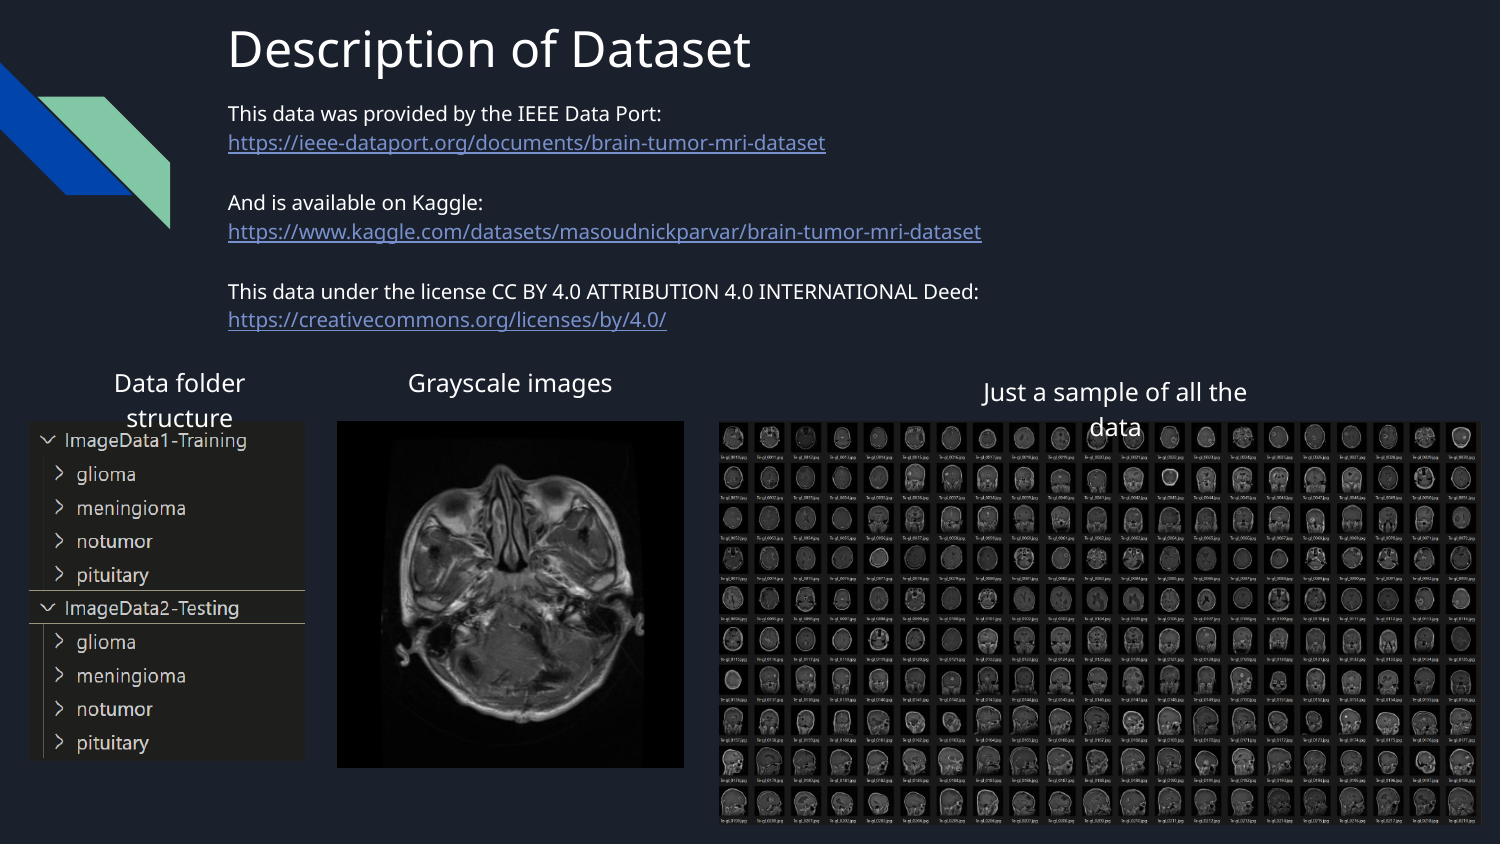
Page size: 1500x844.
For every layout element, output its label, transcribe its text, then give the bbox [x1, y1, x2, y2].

picture [337, 421, 684, 768]
list Data folder structure [42, 348, 318, 411]
list This data was provided by the IEEE Data Port: https://ieee-dataport.org/documents/brain-tumor-mri-dataset And is available on Kaggle: https://www.kaggle.com/datasets/masoudnickparvar/brain-tumor-mri-dataset This data under the license CC BY 4.0 ATTRIBUTION 4.0 INTERNATIONAL Deed: https://creativecommons.org/licenses/by/4.0/ [212, 82, 1368, 352]
list Just a sample of all the data [947, 357, 1284, 420]
picture [719, 421, 1482, 826]
title Description of Dataset [212, 2, 1368, 82]
list Grayscale images [342, 348, 679, 411]
picture [29, 421, 306, 761]
